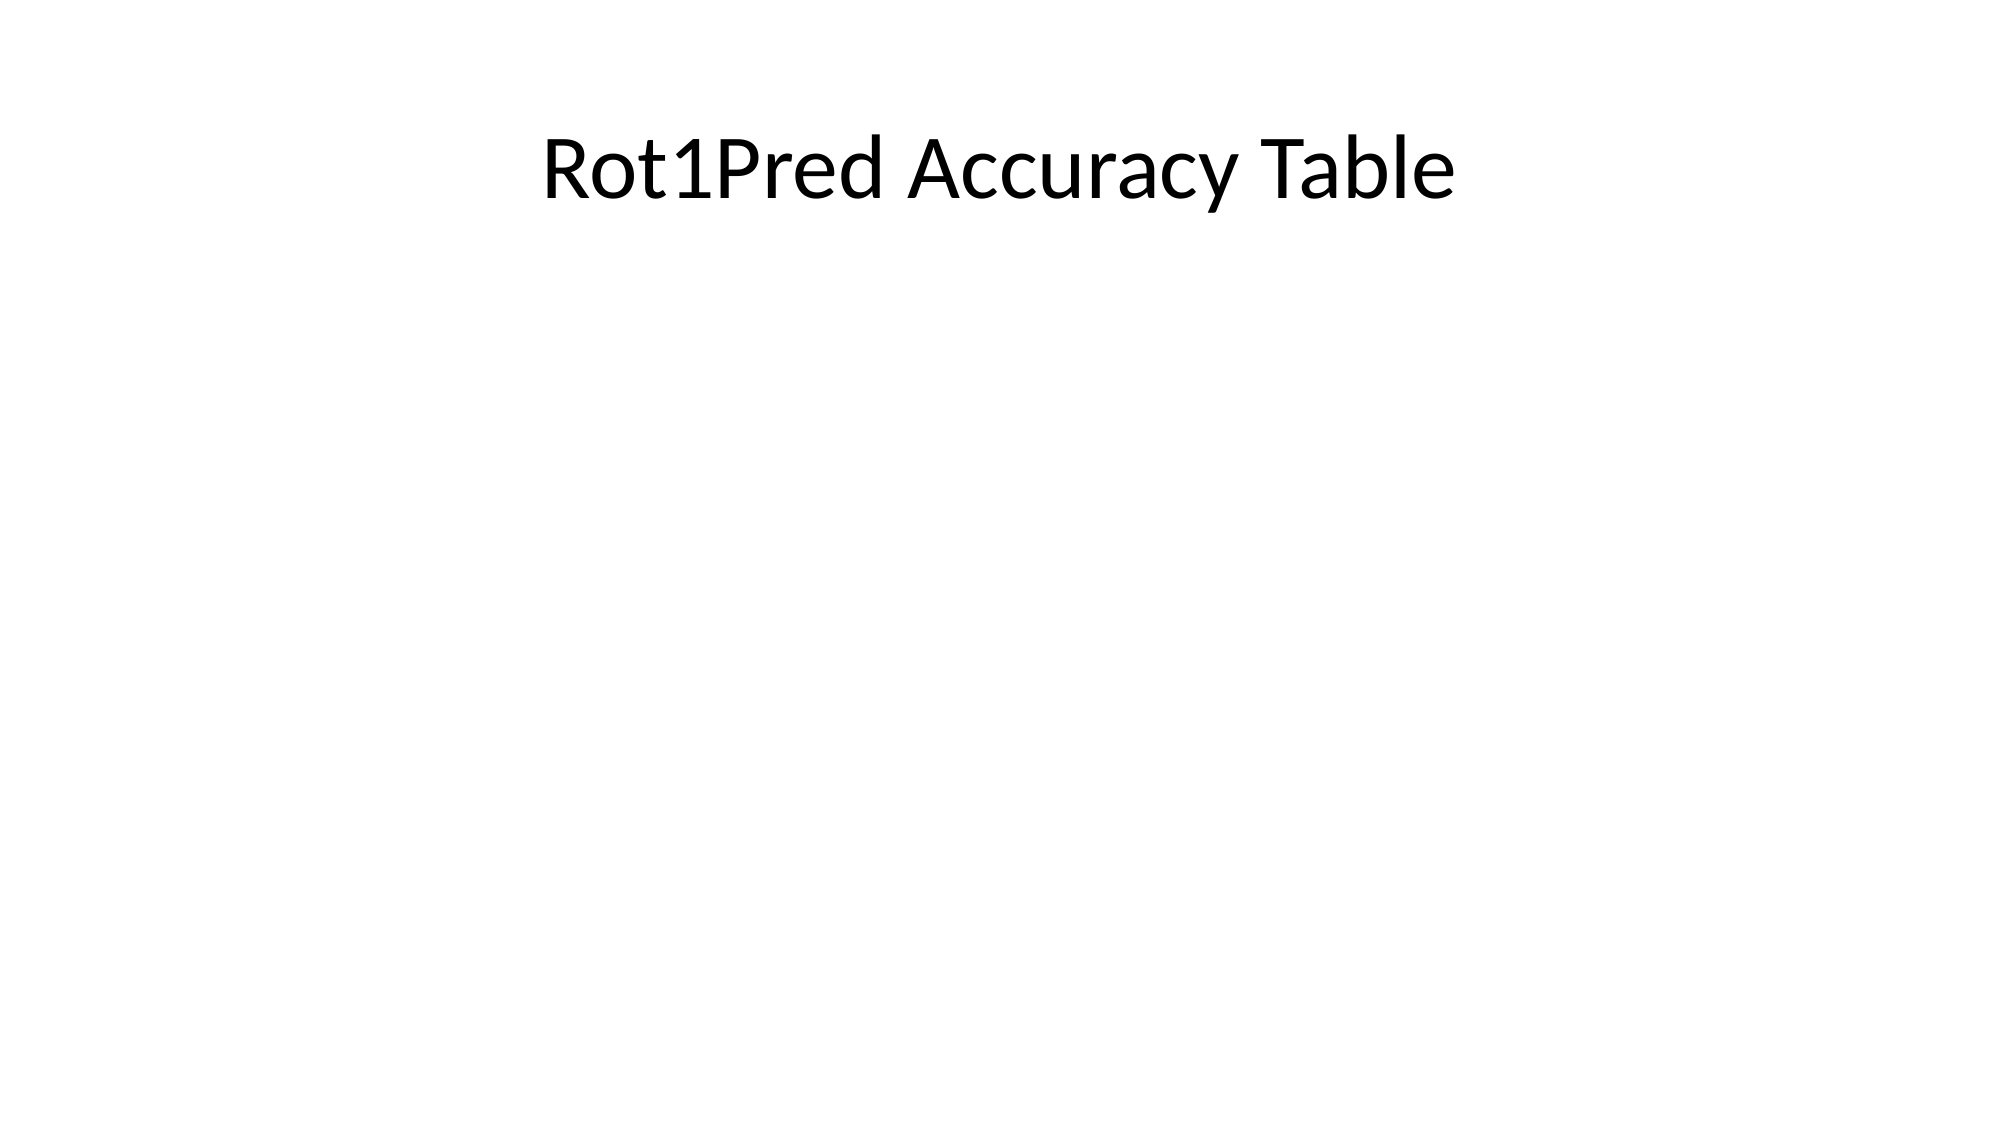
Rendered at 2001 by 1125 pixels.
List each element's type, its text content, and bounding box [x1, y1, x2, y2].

title Rot1Pred Accuracy Table [137, 59, 1863, 278]
